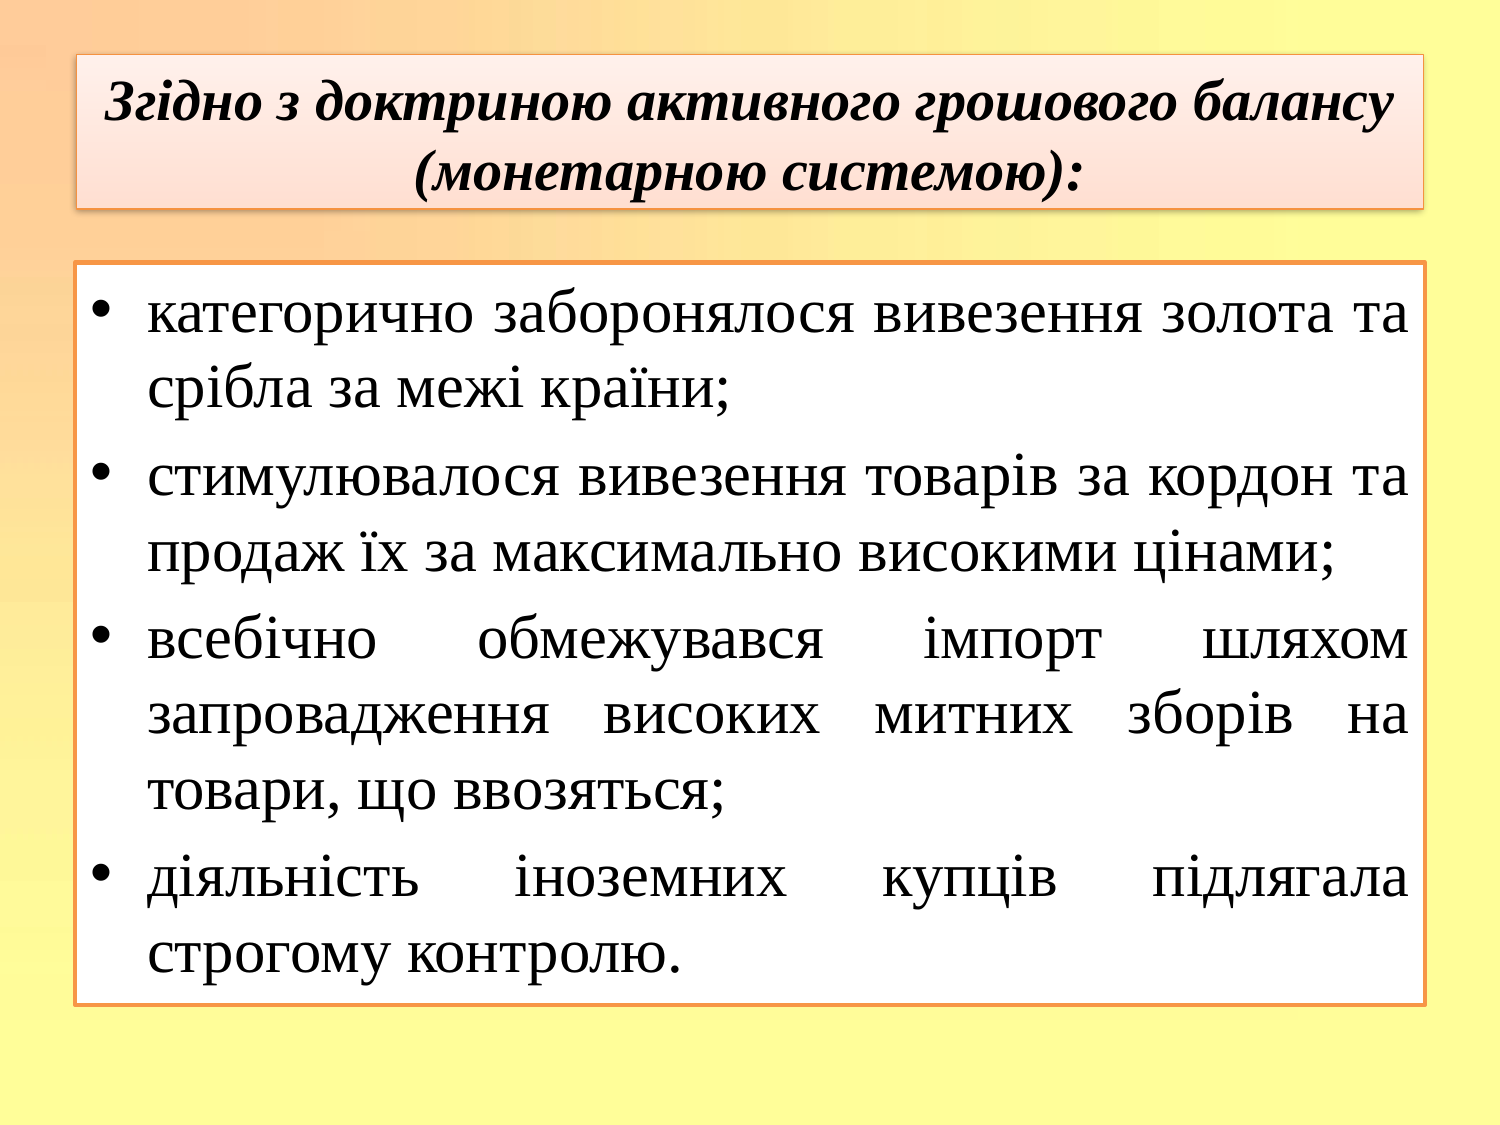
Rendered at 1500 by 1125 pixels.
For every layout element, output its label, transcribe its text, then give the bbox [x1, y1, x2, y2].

text_box Згідно з доктриною активного грошового балансу (монетарною системою): [76, 54, 1424, 210]
picture [0, 0, 1500, 1125]
list категорично заборонялося вивезення золота та срібла за межі країни; стимулювалося вивезення товарів за кордон та продаж їх за максимально високими цінами; всебічно обмежувався імпорт шляхом запровадження високих митних зборів на товари, що ввозяться; діяльність іноземних купців підлягала строгому контролю. [73, 260, 1427, 1007]
